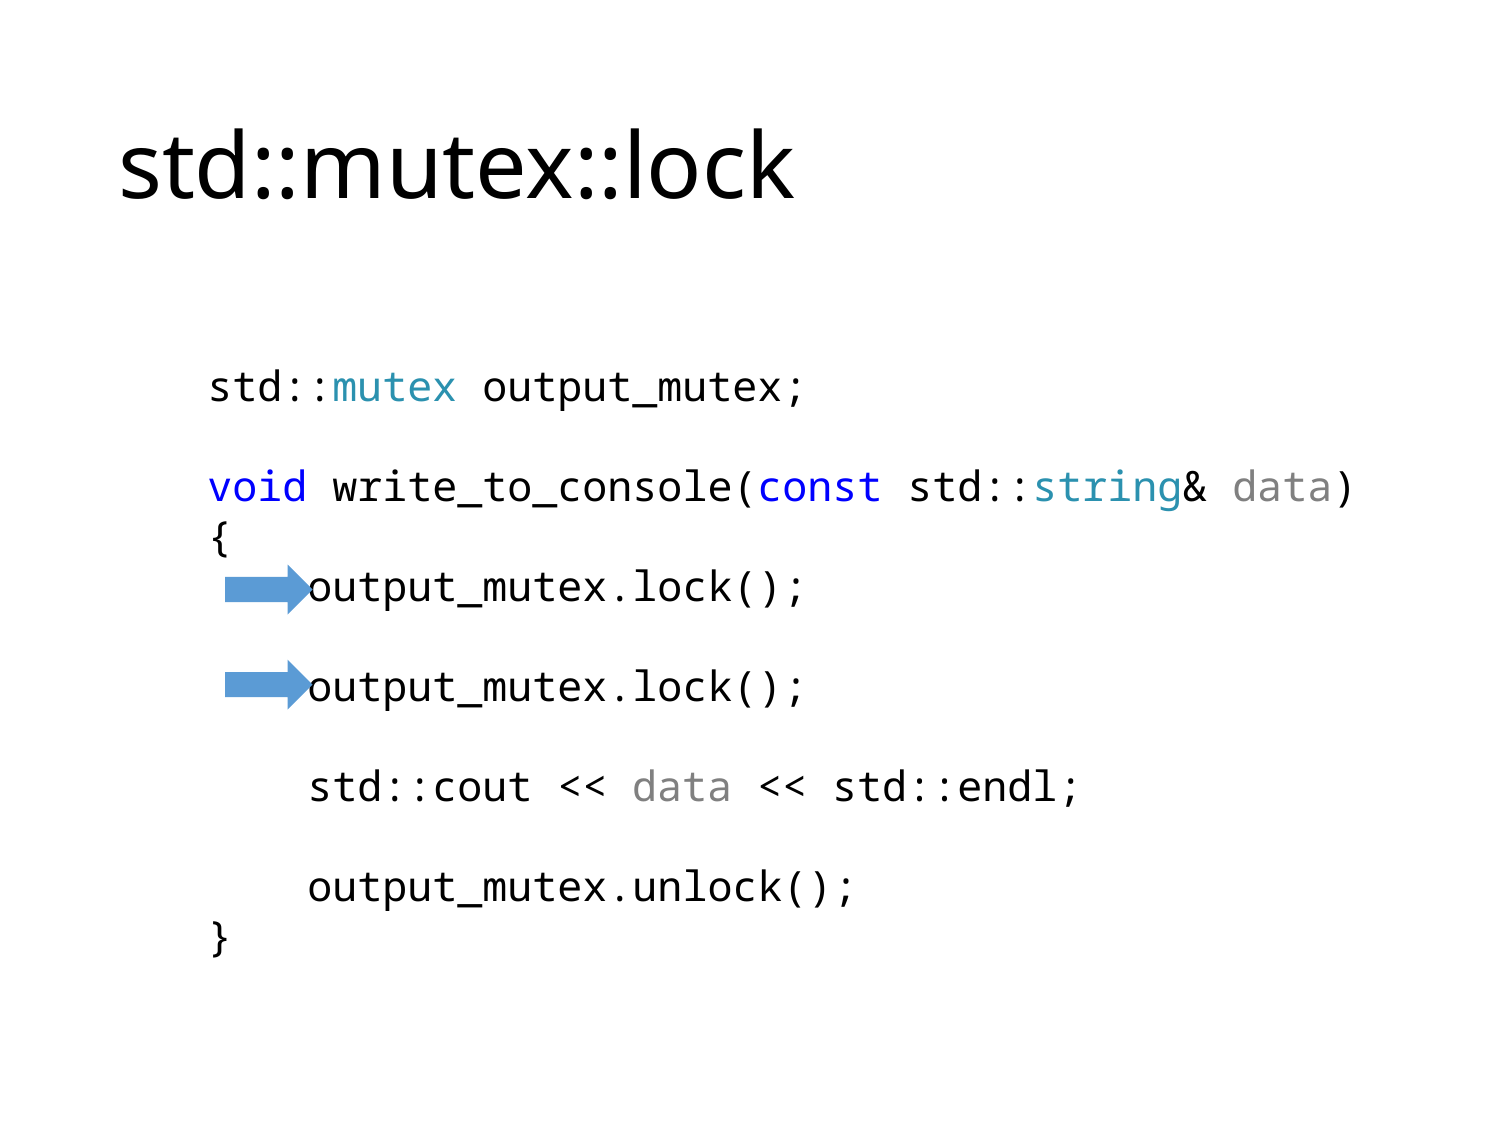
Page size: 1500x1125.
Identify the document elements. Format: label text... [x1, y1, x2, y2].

title std::mutex::lock [103, 59, 1397, 278]
text_box std::mutex output_mutex; void write_to_console(const std::string& data) { output_mutex.lock(); output_mutex.lock(); std::cout << data << std::endl; output_mutex.unlock(); } [207, 359, 1358, 960]
text_box [223, 657, 314, 713]
text_box [223, 562, 314, 618]
